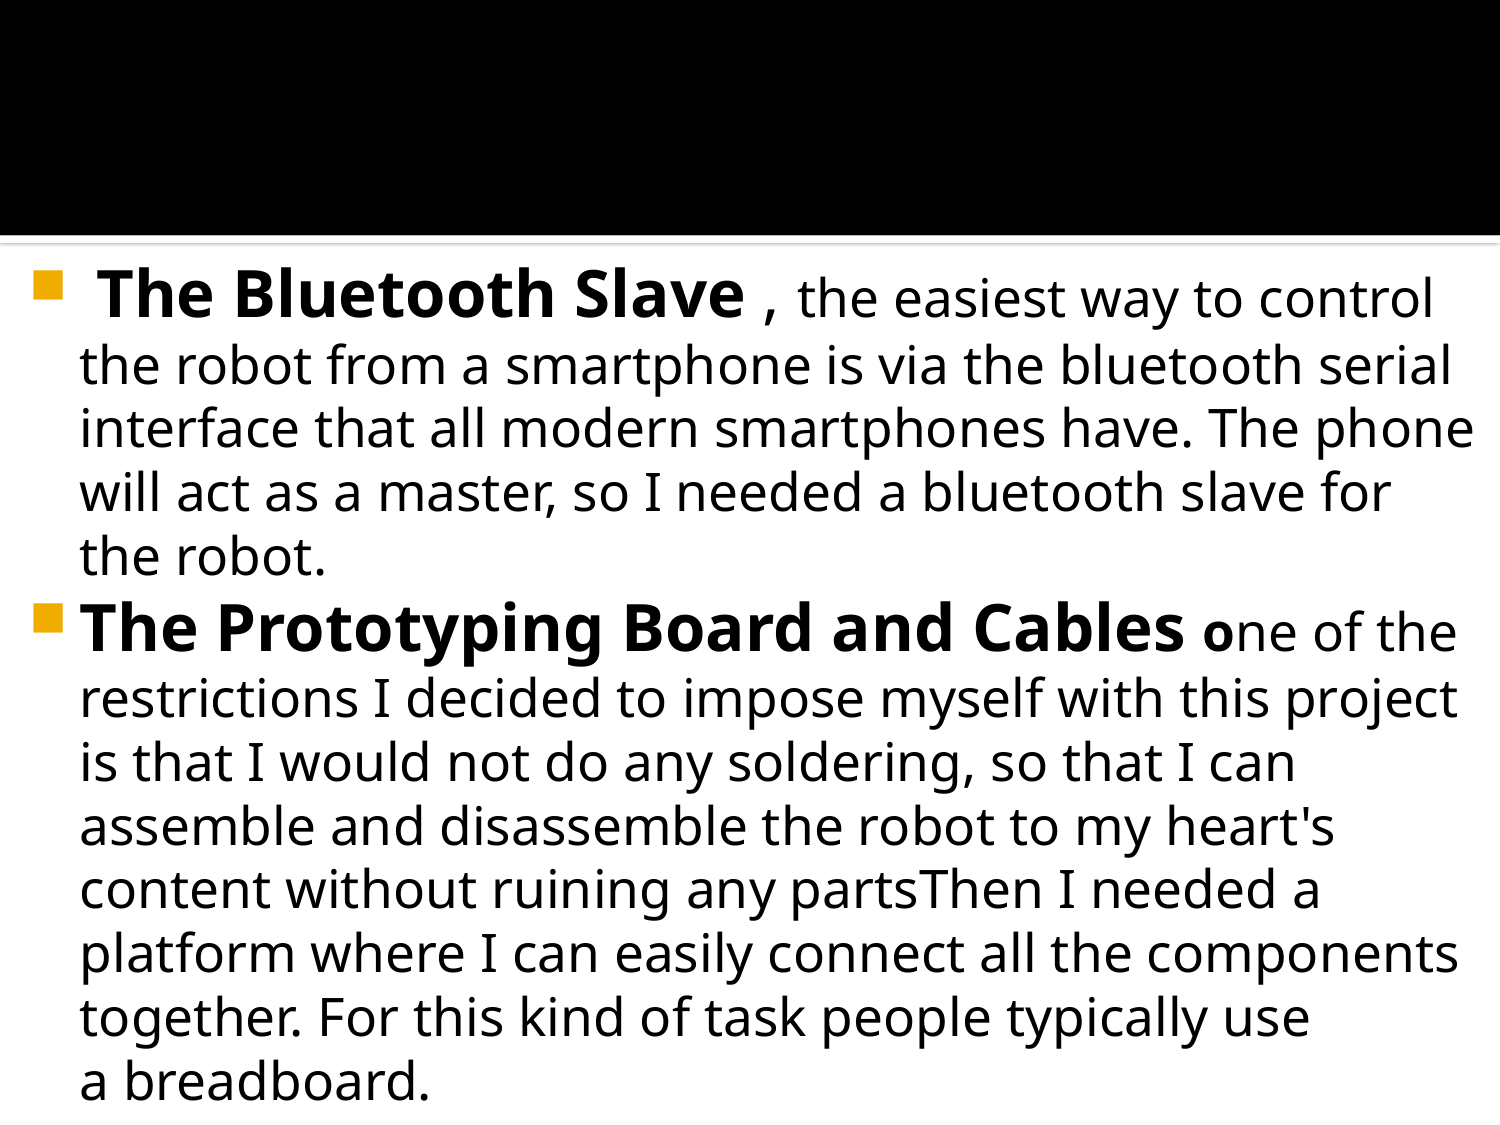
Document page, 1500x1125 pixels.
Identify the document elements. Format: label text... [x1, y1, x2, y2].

list The Bluetooth Slave , the easiest way to control the robot from a smartphone is via the bluetooth serial interface that all modern smartphones have. The phone will act as a master, so I needed a bluetooth slave for the robot. The Prototyping Board and Cables one of the restrictions I decided to impose myself with this project is that I would not do any soldering, so that I can assemble and disassemble the robot to my heart's content without ruining any partsThen I needed a platform where I can easily connect all the components together. For this kind of task people typically use a breadboard. [0, 237, 1500, 1125]
